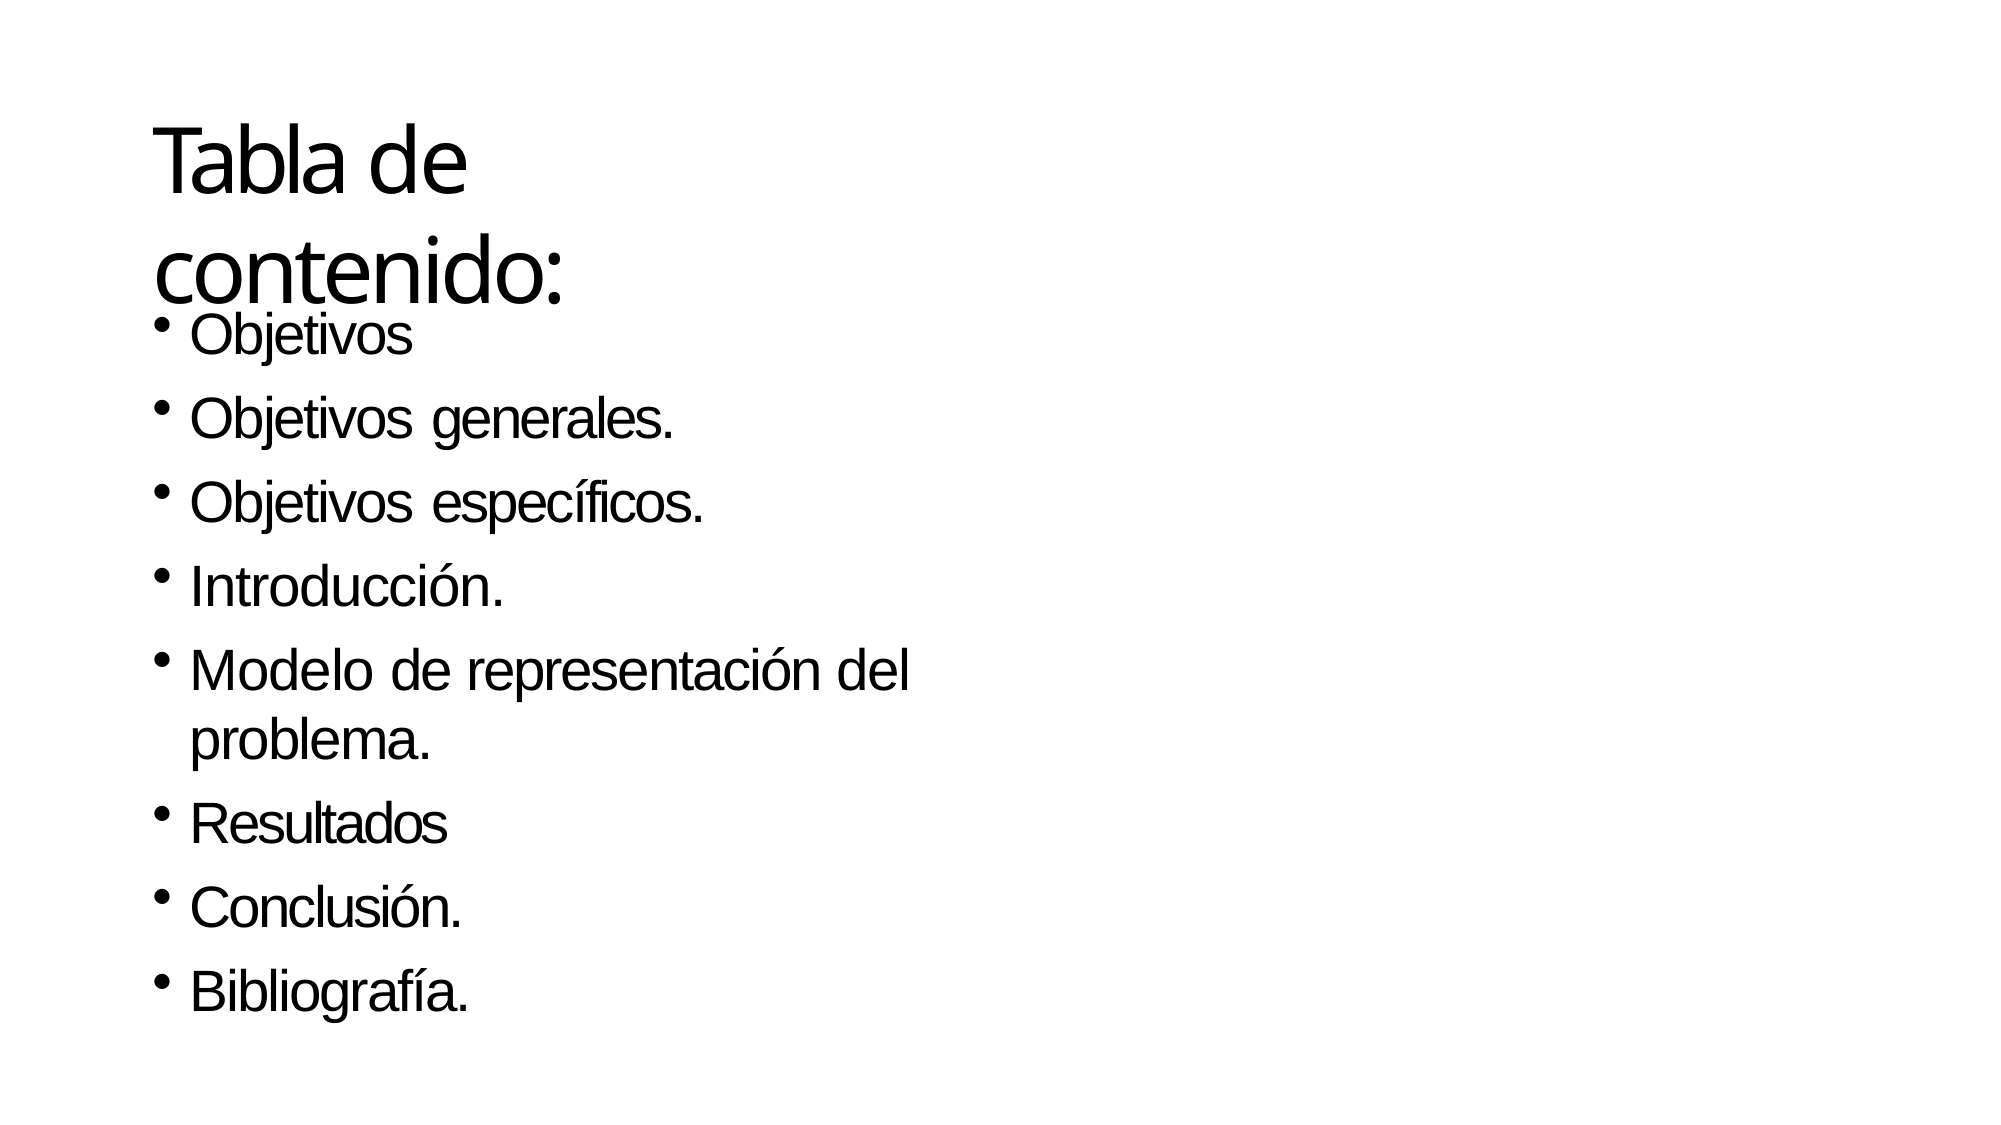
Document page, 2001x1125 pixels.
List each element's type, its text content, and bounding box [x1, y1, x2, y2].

text_box Objetivos Objetivos generales. Objetivos específicos. Introducción. Modelo de representación del problema. Resultados Conclusión. Bibliografía. [150, 279, 1161, 1024]
title Tabla de contenido: [150, 100, 876, 279]
